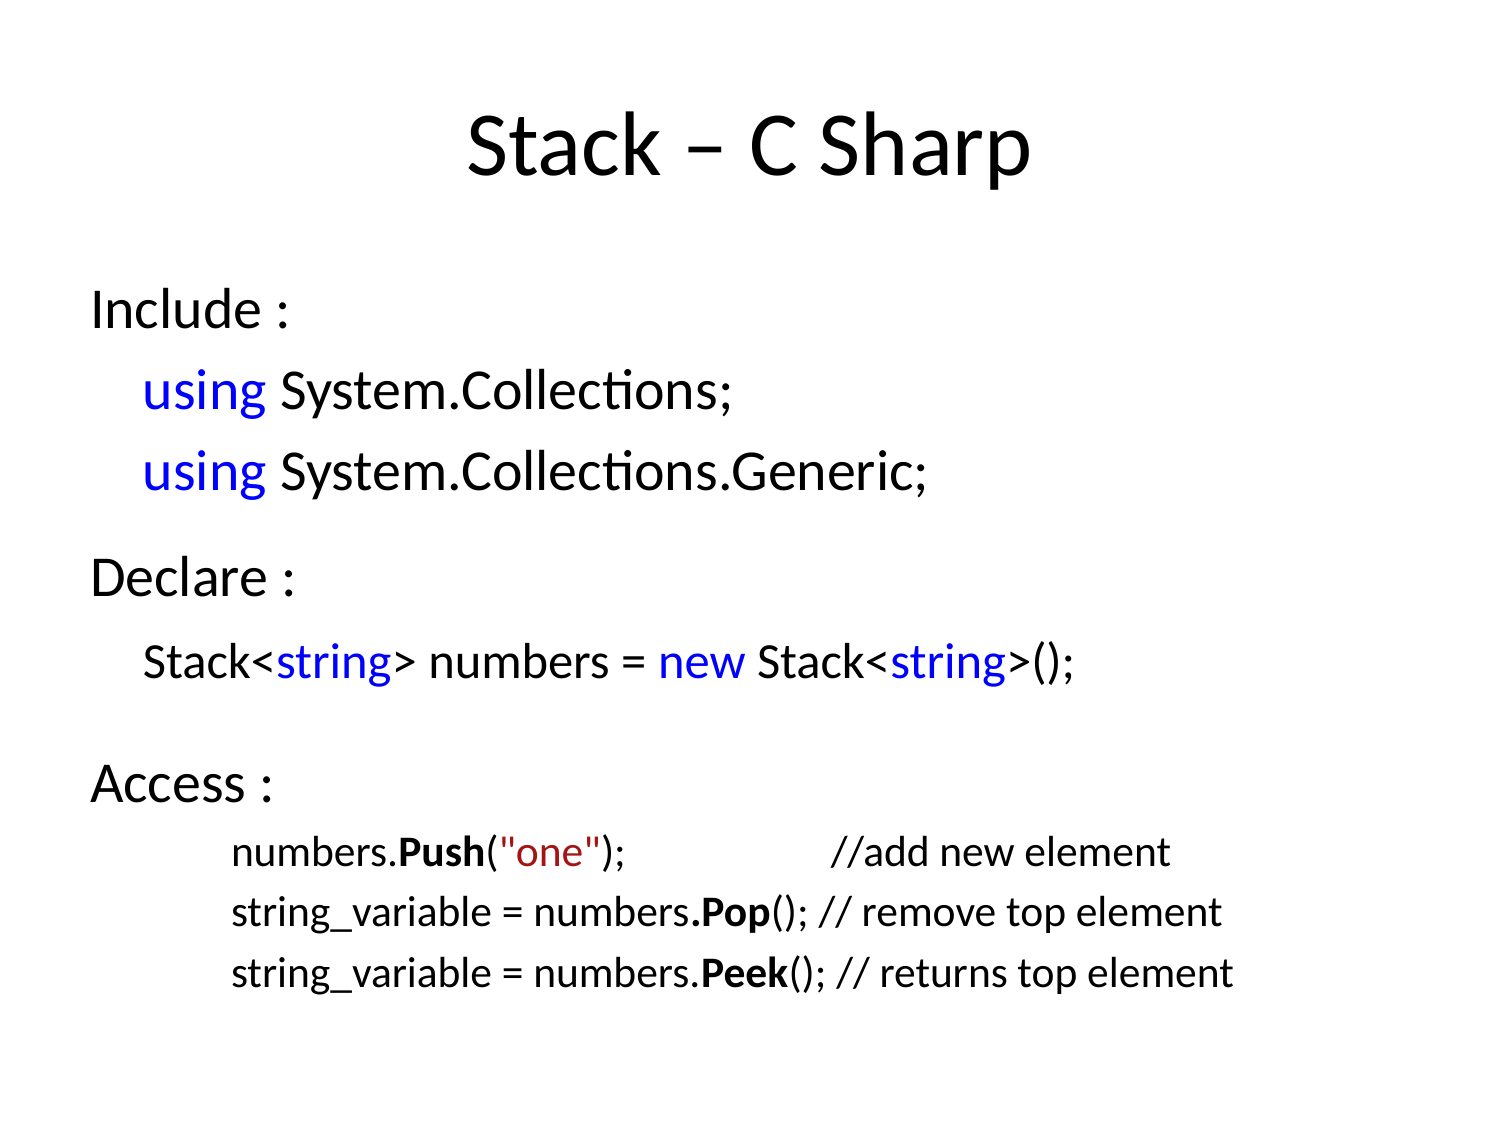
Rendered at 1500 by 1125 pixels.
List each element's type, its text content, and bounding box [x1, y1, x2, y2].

title Stack – C Sharp [75, 45, 1425, 233]
list Include : using System.Collections; using System.Collections.Generic; Declare : Stack<string> numbers = new Stack<string>(); Access : numbers.Push("one"); //add new element string_variable = numbers.Pop(); // remove top element string_variable = numbers.Peek(); // returns top element [75, 262, 1425, 1005]
